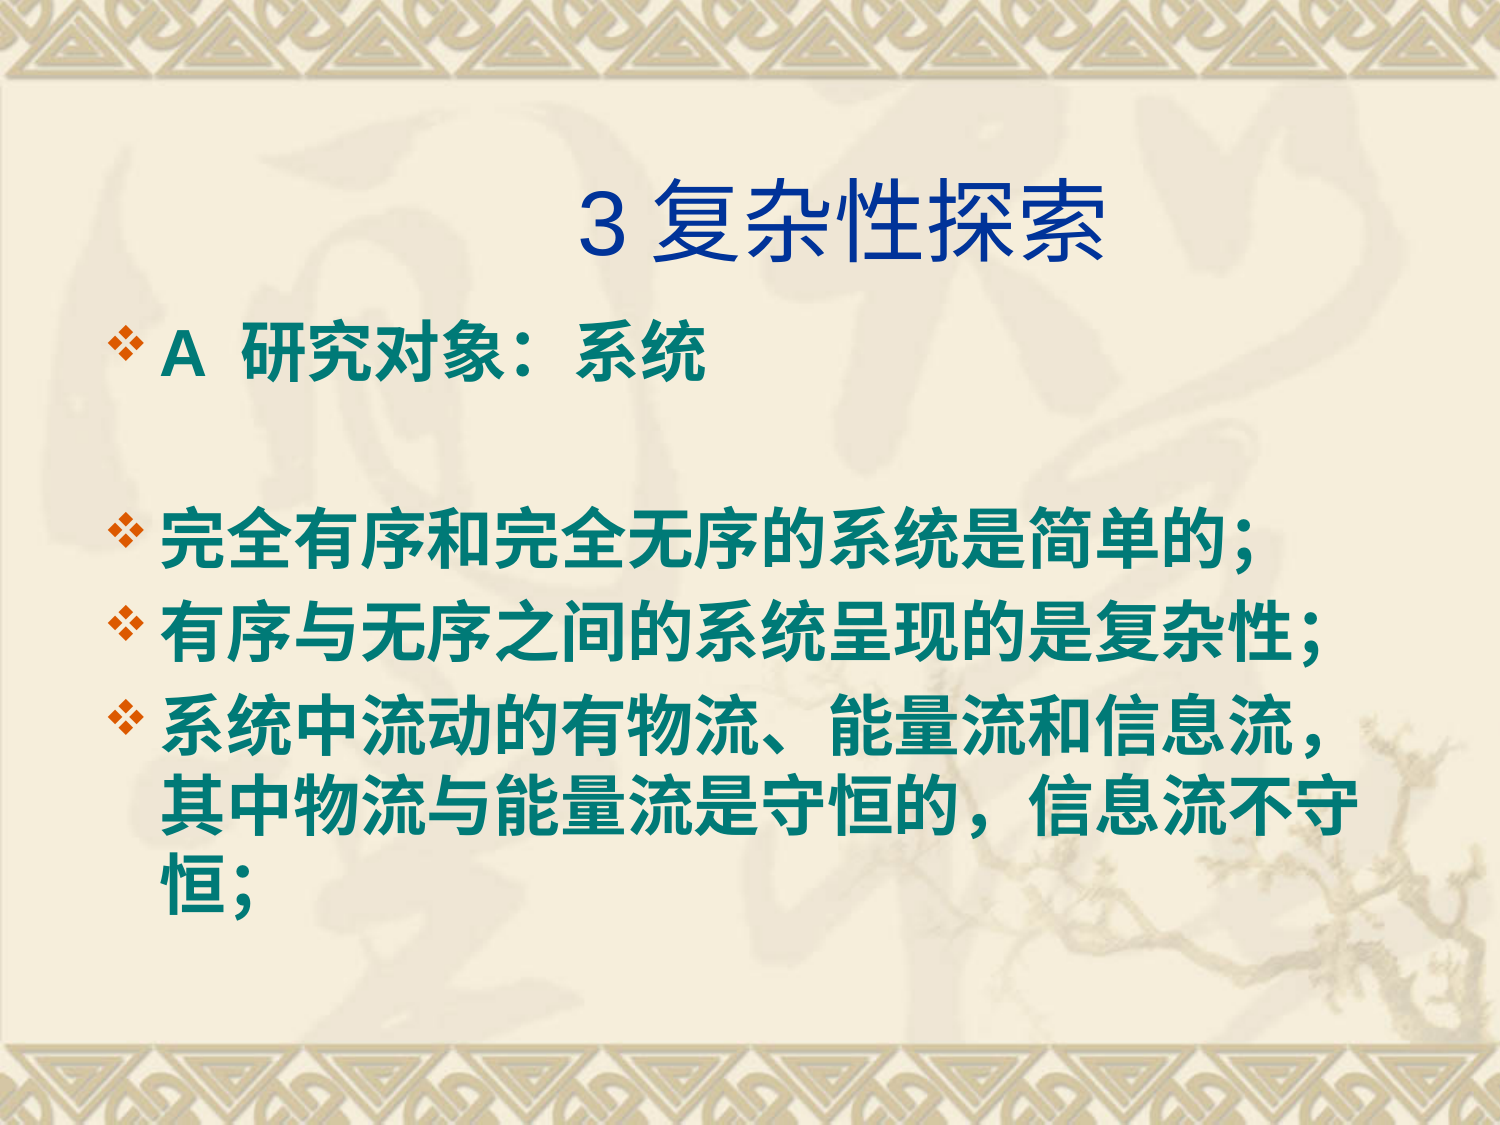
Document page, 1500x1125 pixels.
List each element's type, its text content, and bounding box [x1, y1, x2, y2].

list A 研究对象：系统 完全有序和完全无序的系统是简单的； 有序与无序之间的系统呈现的是复杂性； 系统中流动的有物流、能量流和信息流，其中物流与能量流是守恒的，信息流不守恒； [88, 302, 1401, 1024]
title 3复杂性探索 [187, 125, 1500, 313]
picture [0, 0, 1500, 1125]
